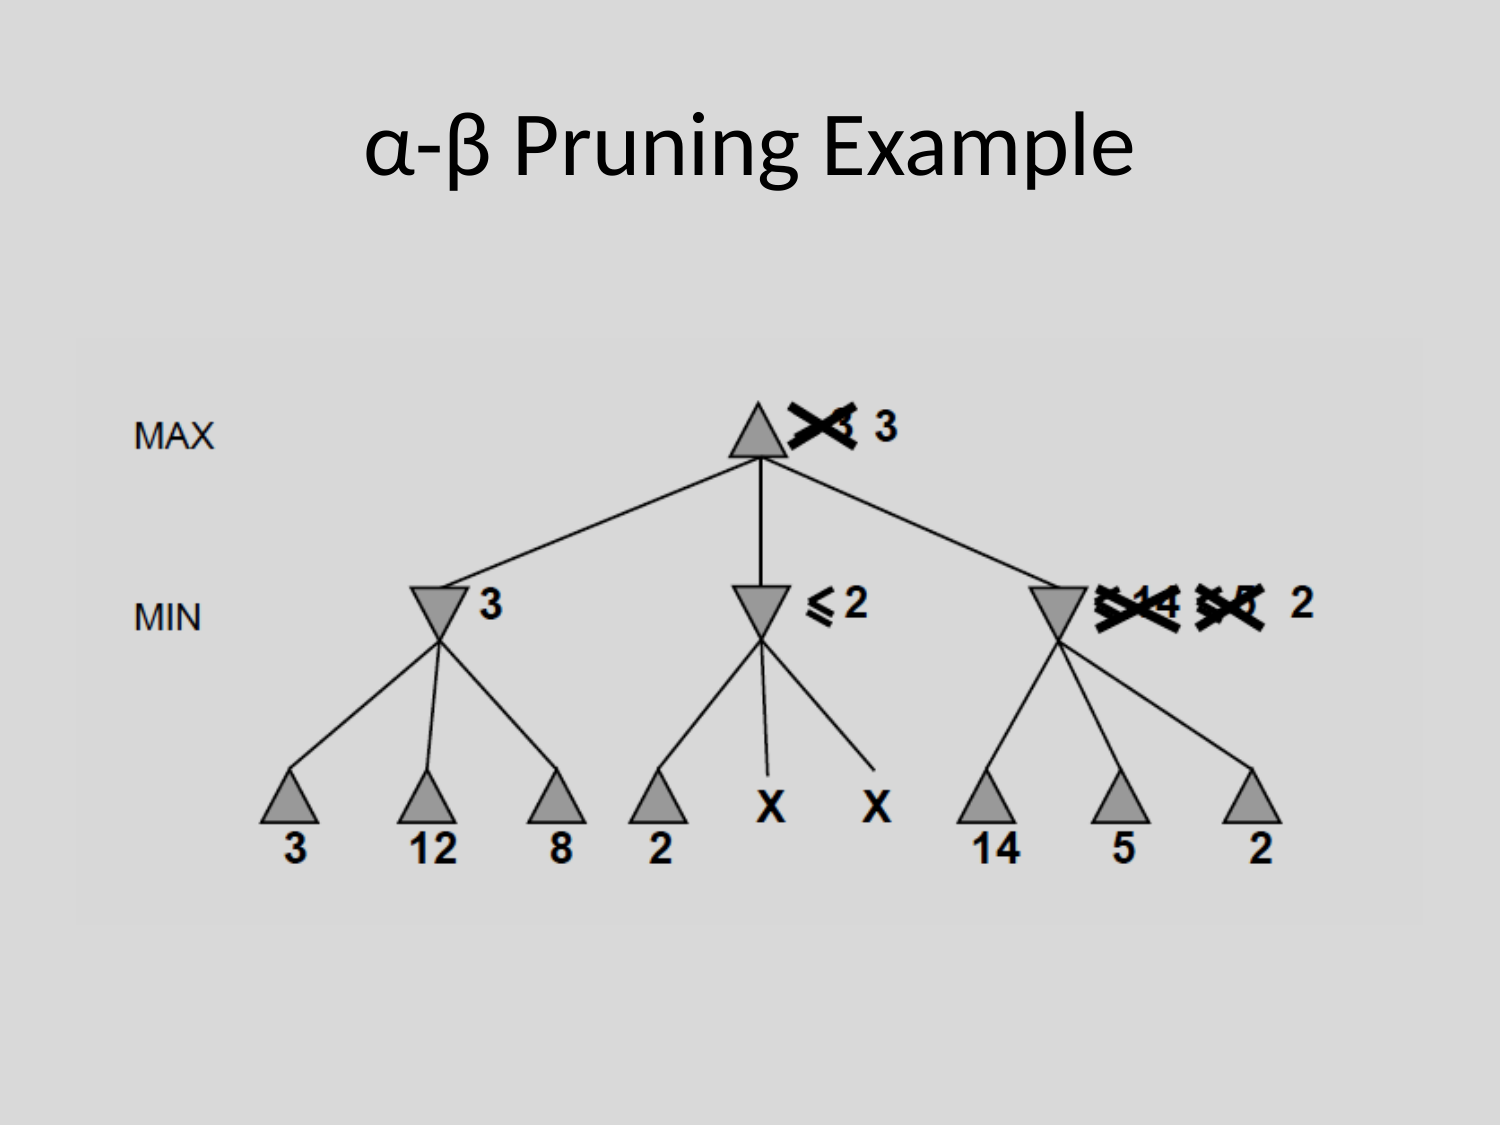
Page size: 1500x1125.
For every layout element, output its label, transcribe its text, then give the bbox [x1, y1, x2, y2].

picture [76, 337, 1424, 925]
title α-β Pruning Example [75, 45, 1425, 233]
